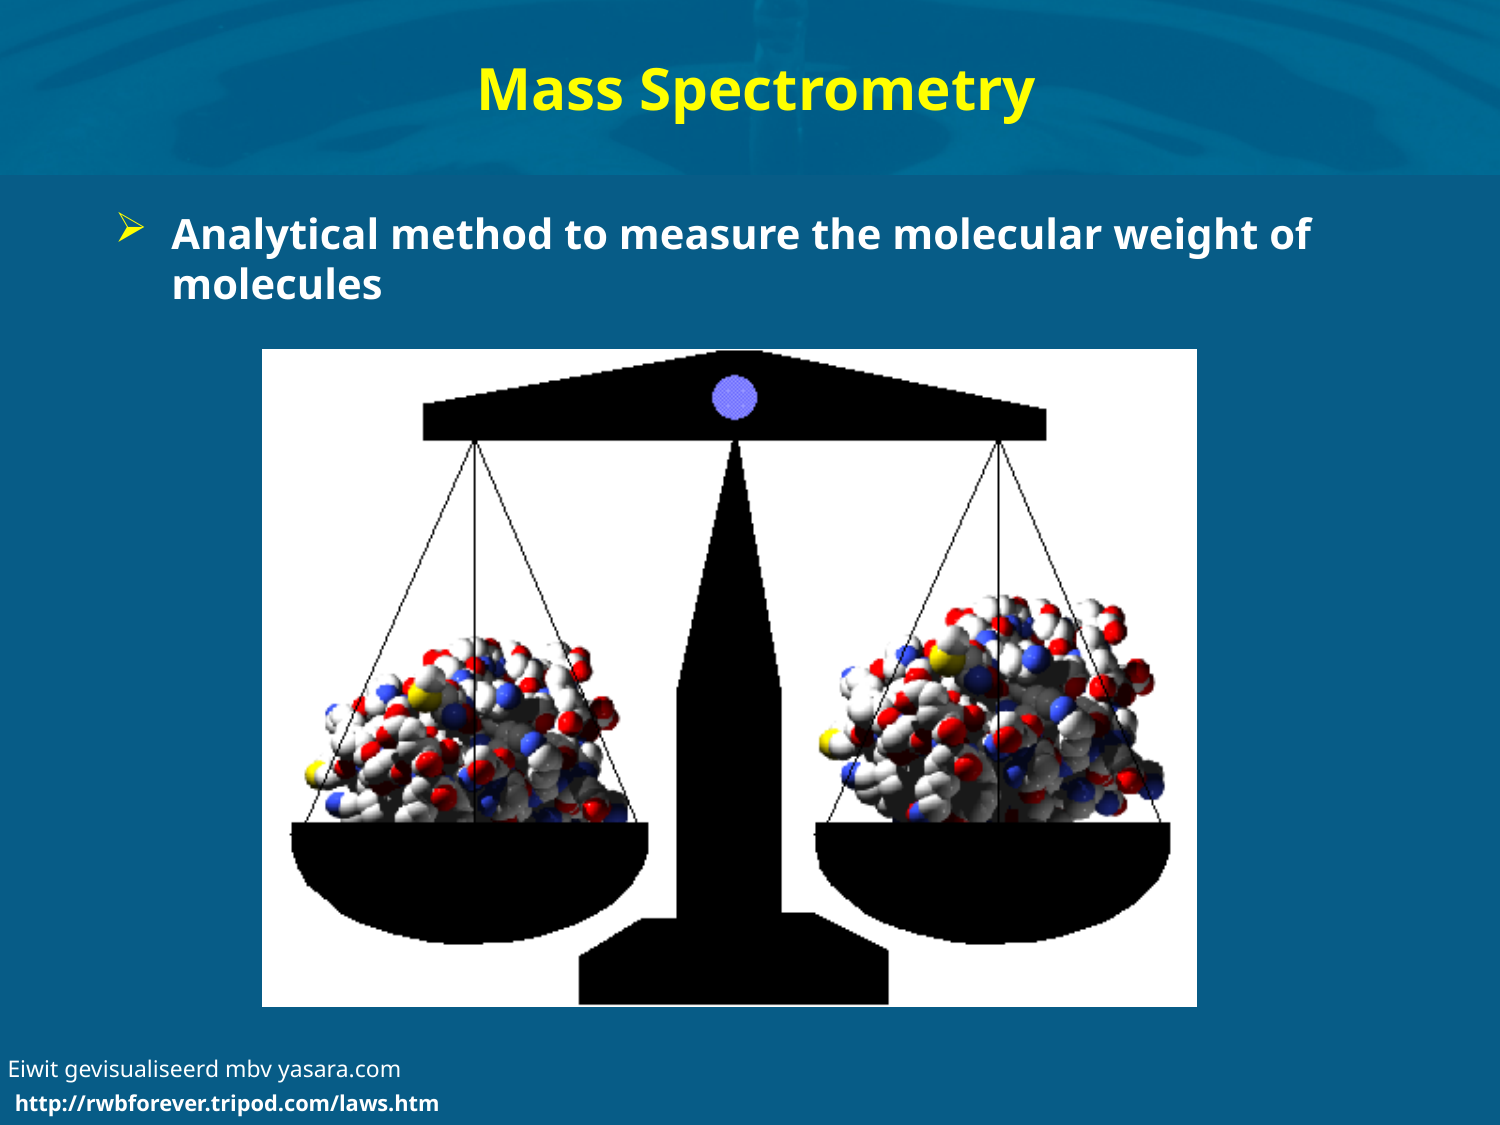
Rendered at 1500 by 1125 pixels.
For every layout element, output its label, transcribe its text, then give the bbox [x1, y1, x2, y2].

title Mass Spectrometry [124, 24, 1388, 151]
list Analytical method to measure the molecular weight of molecules [99, 199, 1426, 551]
text_box http://rwbforever.tripod.com/laws.htm [0, 1082, 750, 1123]
text_box Eiwit gevisualiseerd mbv yasara.com [0, 1046, 417, 1089]
picture [263, 350, 1196, 1006]
